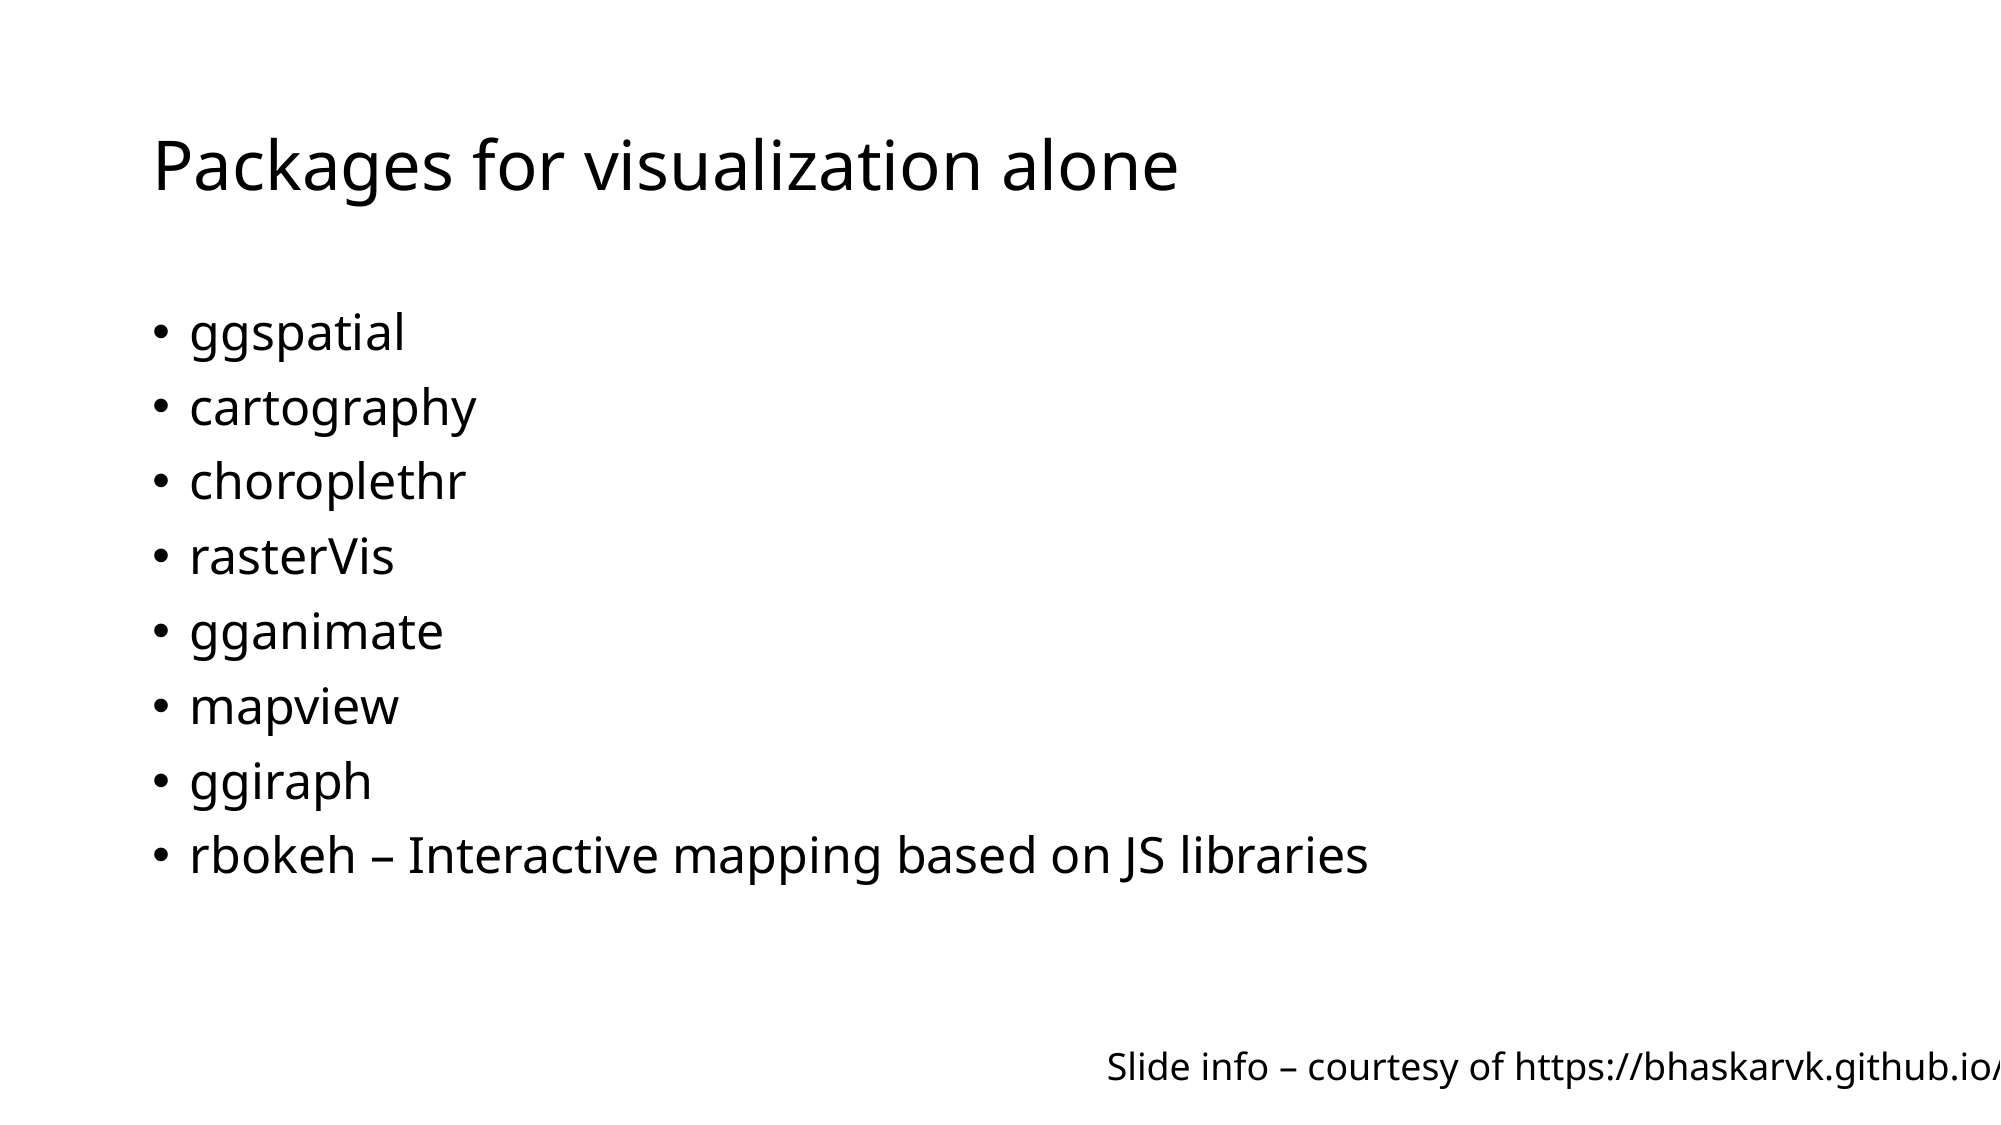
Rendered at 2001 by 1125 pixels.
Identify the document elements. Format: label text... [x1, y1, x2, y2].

text_box Slide info – courtesy of https://bhaskarvk.github.io/ [1092, 1035, 2000, 1096]
title Packages for visualization alone [137, 59, 1863, 278]
list ggspatial cartography choroplethr rasterVis gganimate mapview ggiraph rbokeh – Interactive mapping based on JS libraries [137, 299, 1863, 1014]
